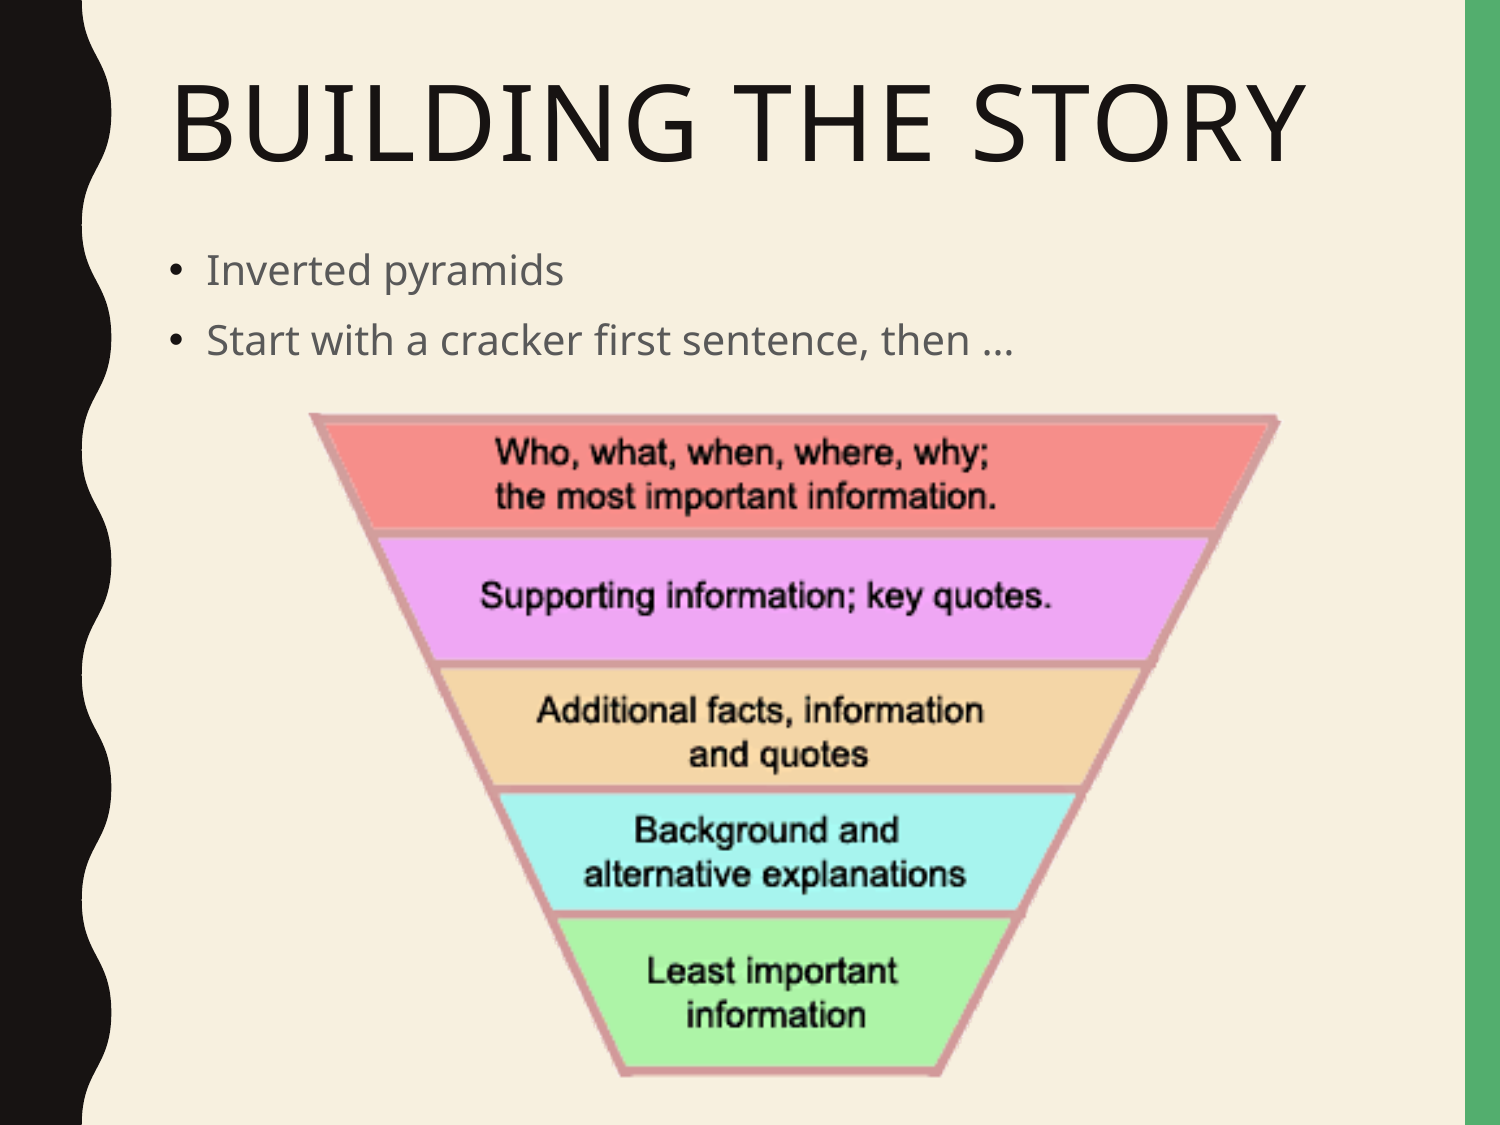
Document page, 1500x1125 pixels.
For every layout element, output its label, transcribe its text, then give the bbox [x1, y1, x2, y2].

list Inverted pyramids Start with a cracker first sentence, then … [154, 231, 1407, 965]
title Building the story [154, 62, 1407, 231]
picture [301, 408, 1287, 1083]
